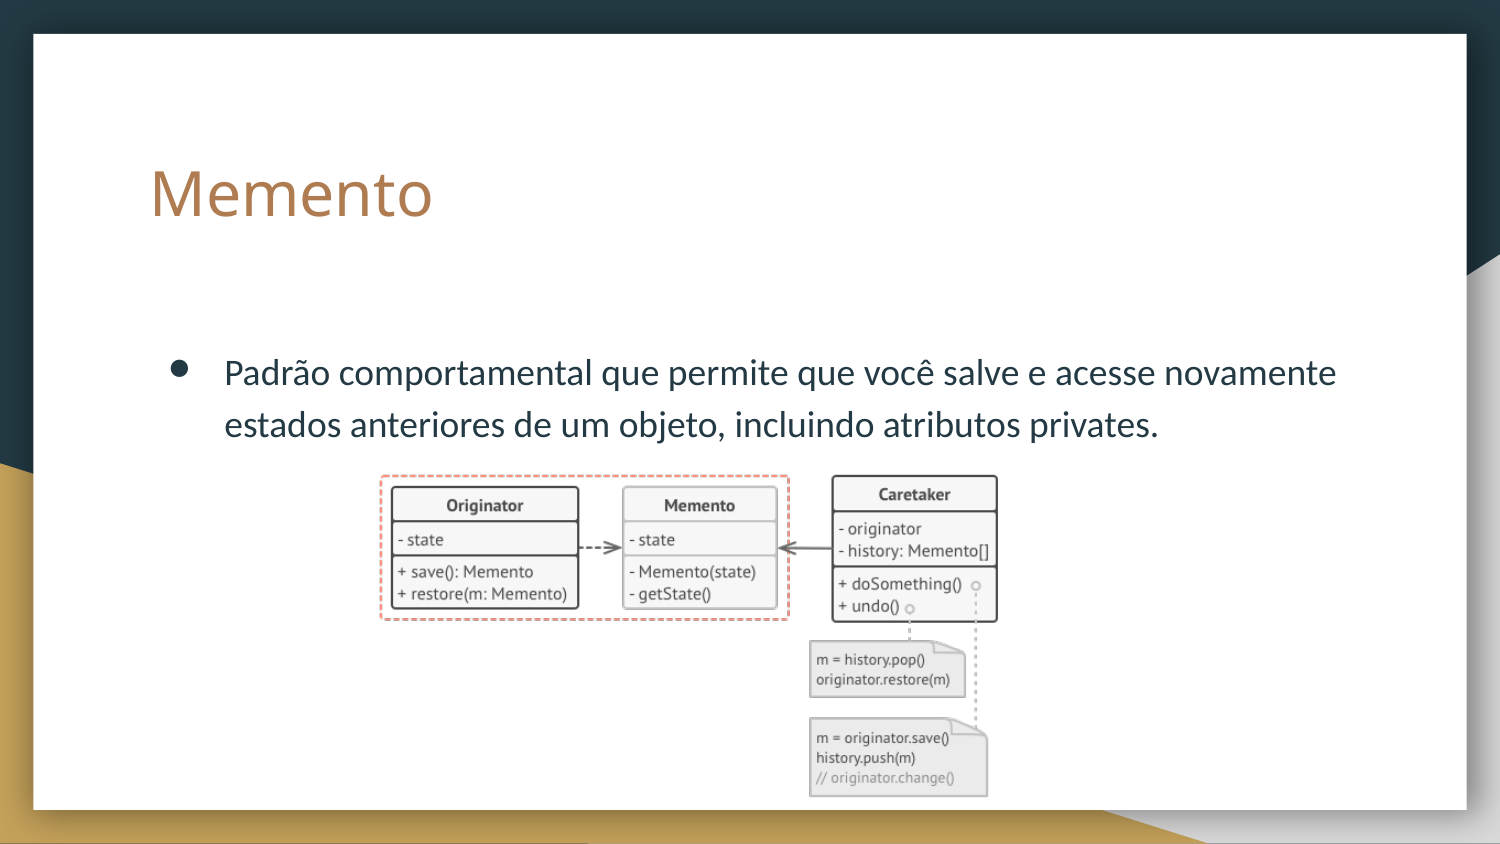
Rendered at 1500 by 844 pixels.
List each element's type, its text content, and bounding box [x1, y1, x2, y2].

picture [370, 465, 1009, 807]
list Padrão comportamental que permite que você salve e acesse novamente estados anteriores de um objeto, incluindo atributos privates. [134, 326, 1366, 469]
title Memento [134, 138, 1366, 296]
